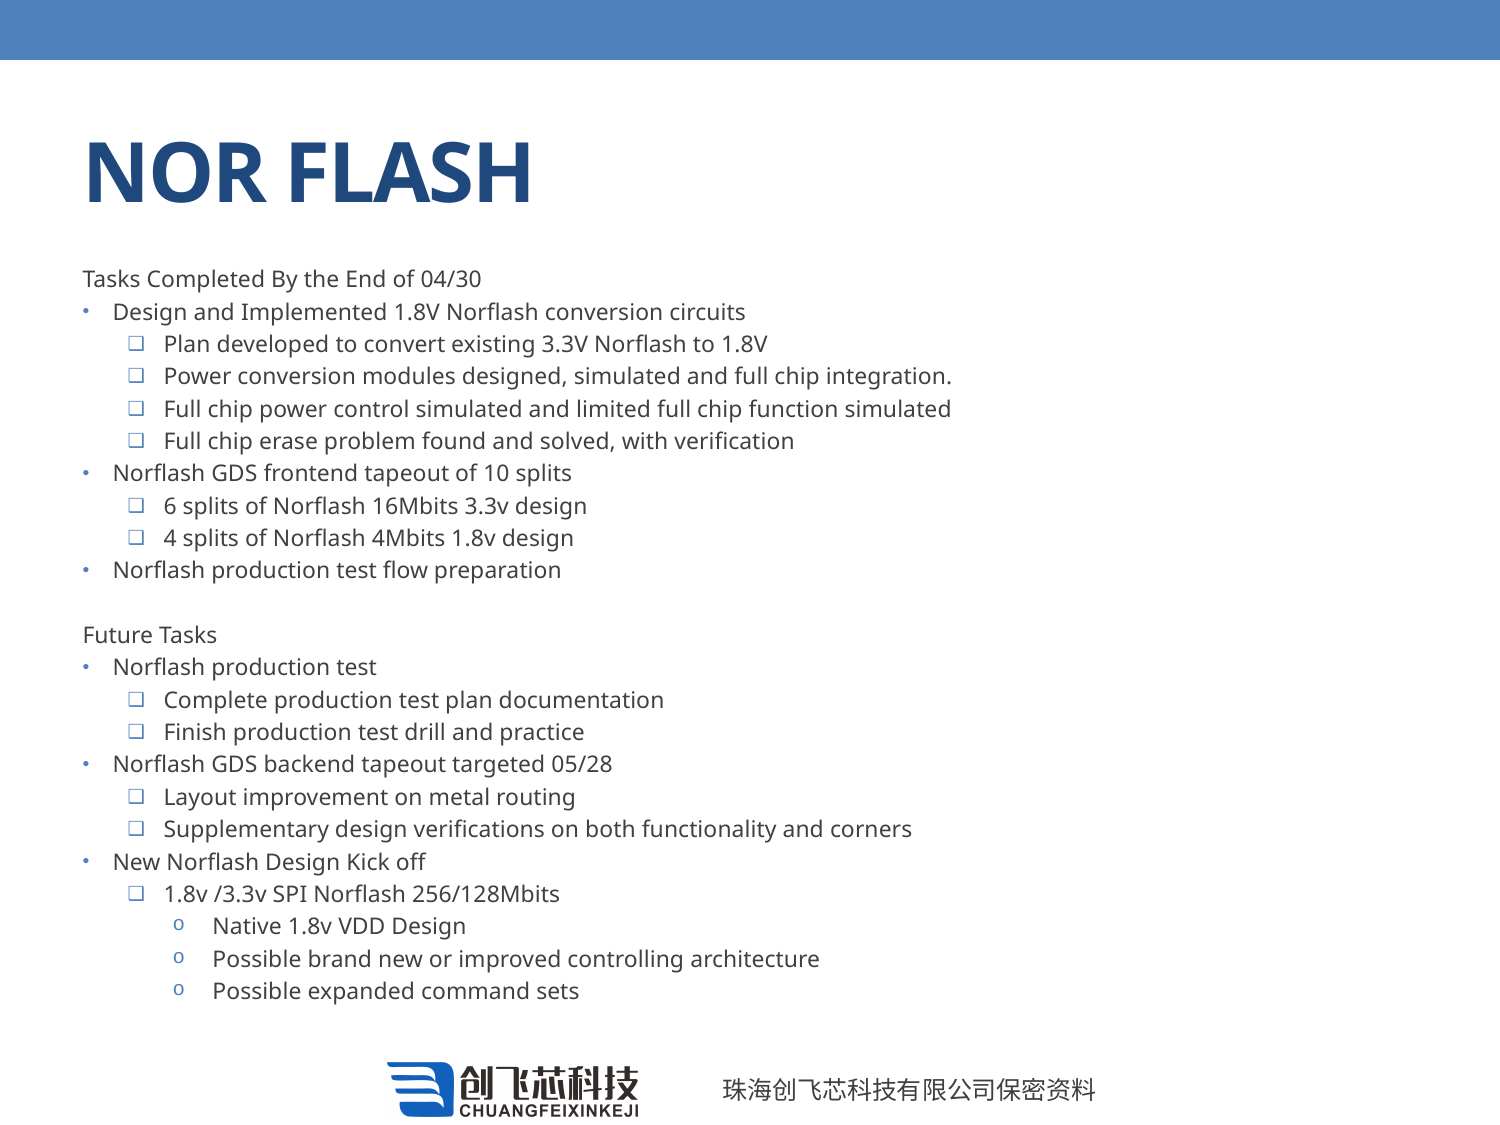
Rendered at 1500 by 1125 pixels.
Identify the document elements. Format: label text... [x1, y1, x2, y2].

list Tasks Completed By the End of 04/30 Design and Implemented 1.8V Norflash conversion circuits Plan developed to convert existing 3.3V Norflash to 1.8V Power conversion modules designed, simulated and full chip integration. Full chip power control simulated and limited full chip function simulated Full chip erase problem found and solved, with verification Norflash GDS frontend tapeout of 10 splits 6 splits of Norflash 16Mbits 3.3v design 4 splits of Norflash 4Mbits 1.8v design Norflash production test flow preparation Future Tasks Norflash production test Complete production test plan documentation Finish production test drill and practice Norflash GDS backend tapeout targeted 05/28 Layout improvement on metal routing Supplementary design verifications on both functionality and corners New Norflash Design Kick off 1.8v /3.3v SPI Norflash 256/128Mbits Native 1.8v VDD Design Possible brand new or improved controlling architecture Possible expanded command sets [74, 261, 1426, 1063]
title NOR FLASH [74, 86, 1426, 251]
picture [387, 1063, 638, 1117]
